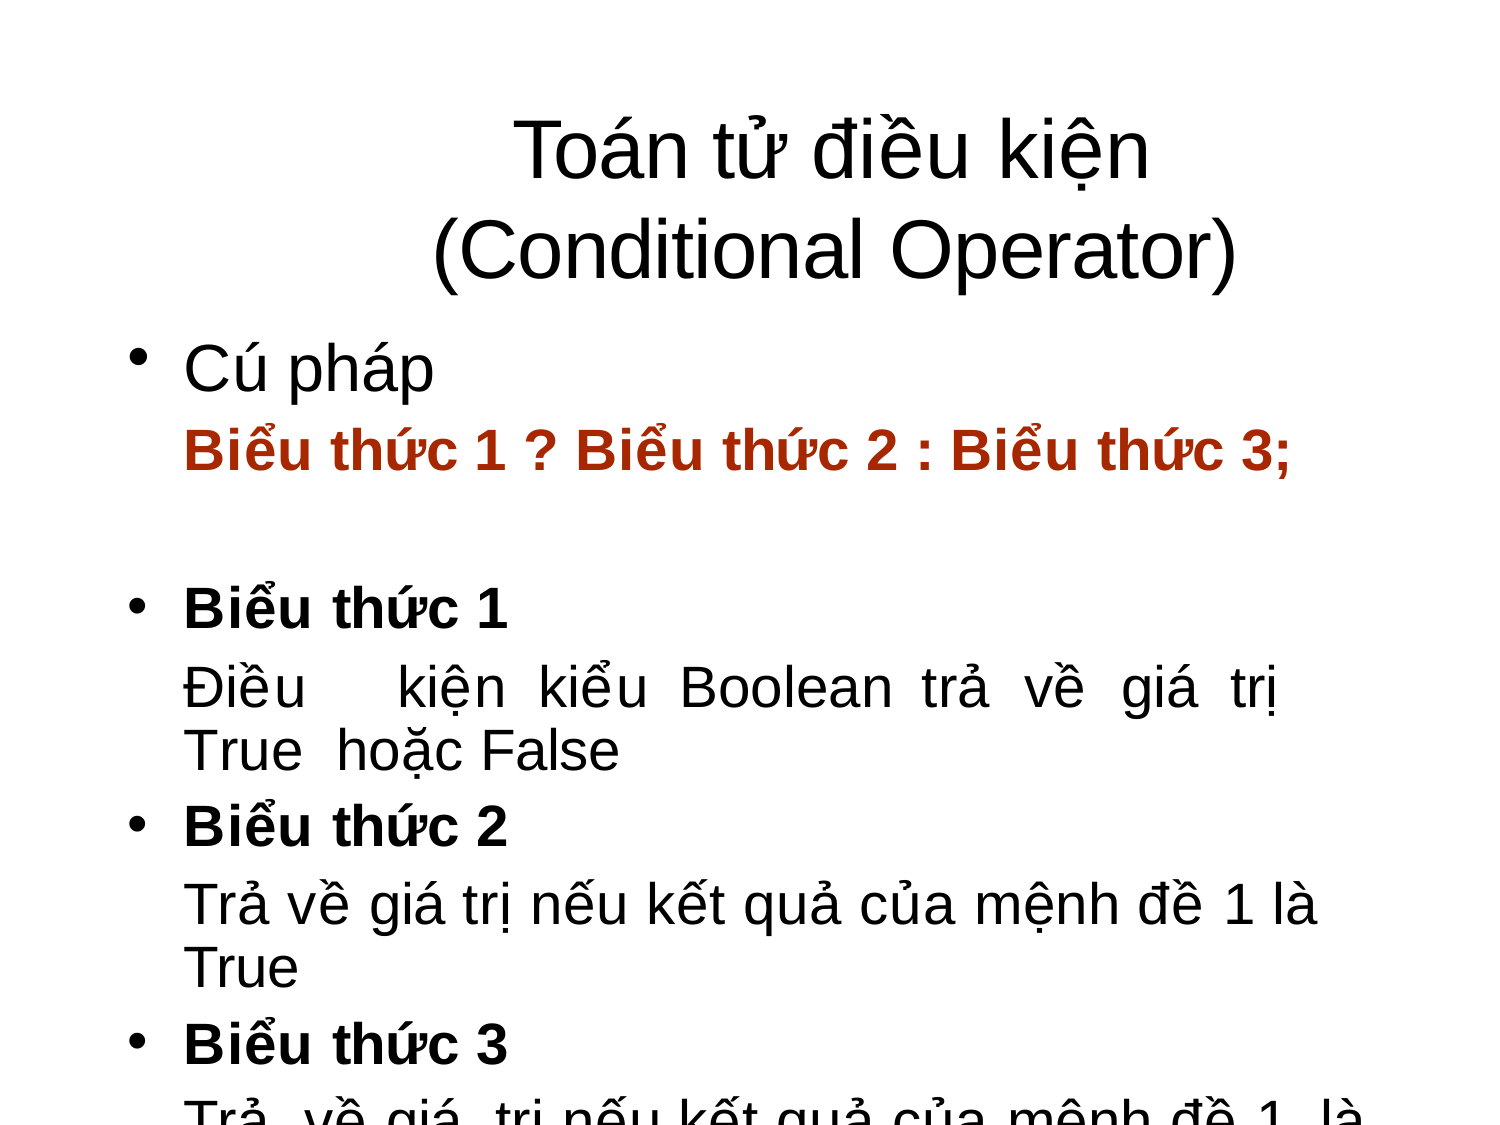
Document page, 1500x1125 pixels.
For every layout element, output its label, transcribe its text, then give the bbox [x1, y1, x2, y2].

title Toán tử điều kiện (Conditional Operator) [137, 82, 1363, 296]
text_box Cú pháp Biểu thức 1 ? Biểu thức 2 : Biểu thức 3; Biểu thức 1 Điều kiện kiểu Boolean trả về giá trị True hoặc False Biểu thức 2 Trả về giá trị nếu kết quả của mệnh đề 1 là True Biểu thức 3 Trả về giá trị nếu kết quả của mệnh đề 1 là [125, 313, 1375, 1125]
